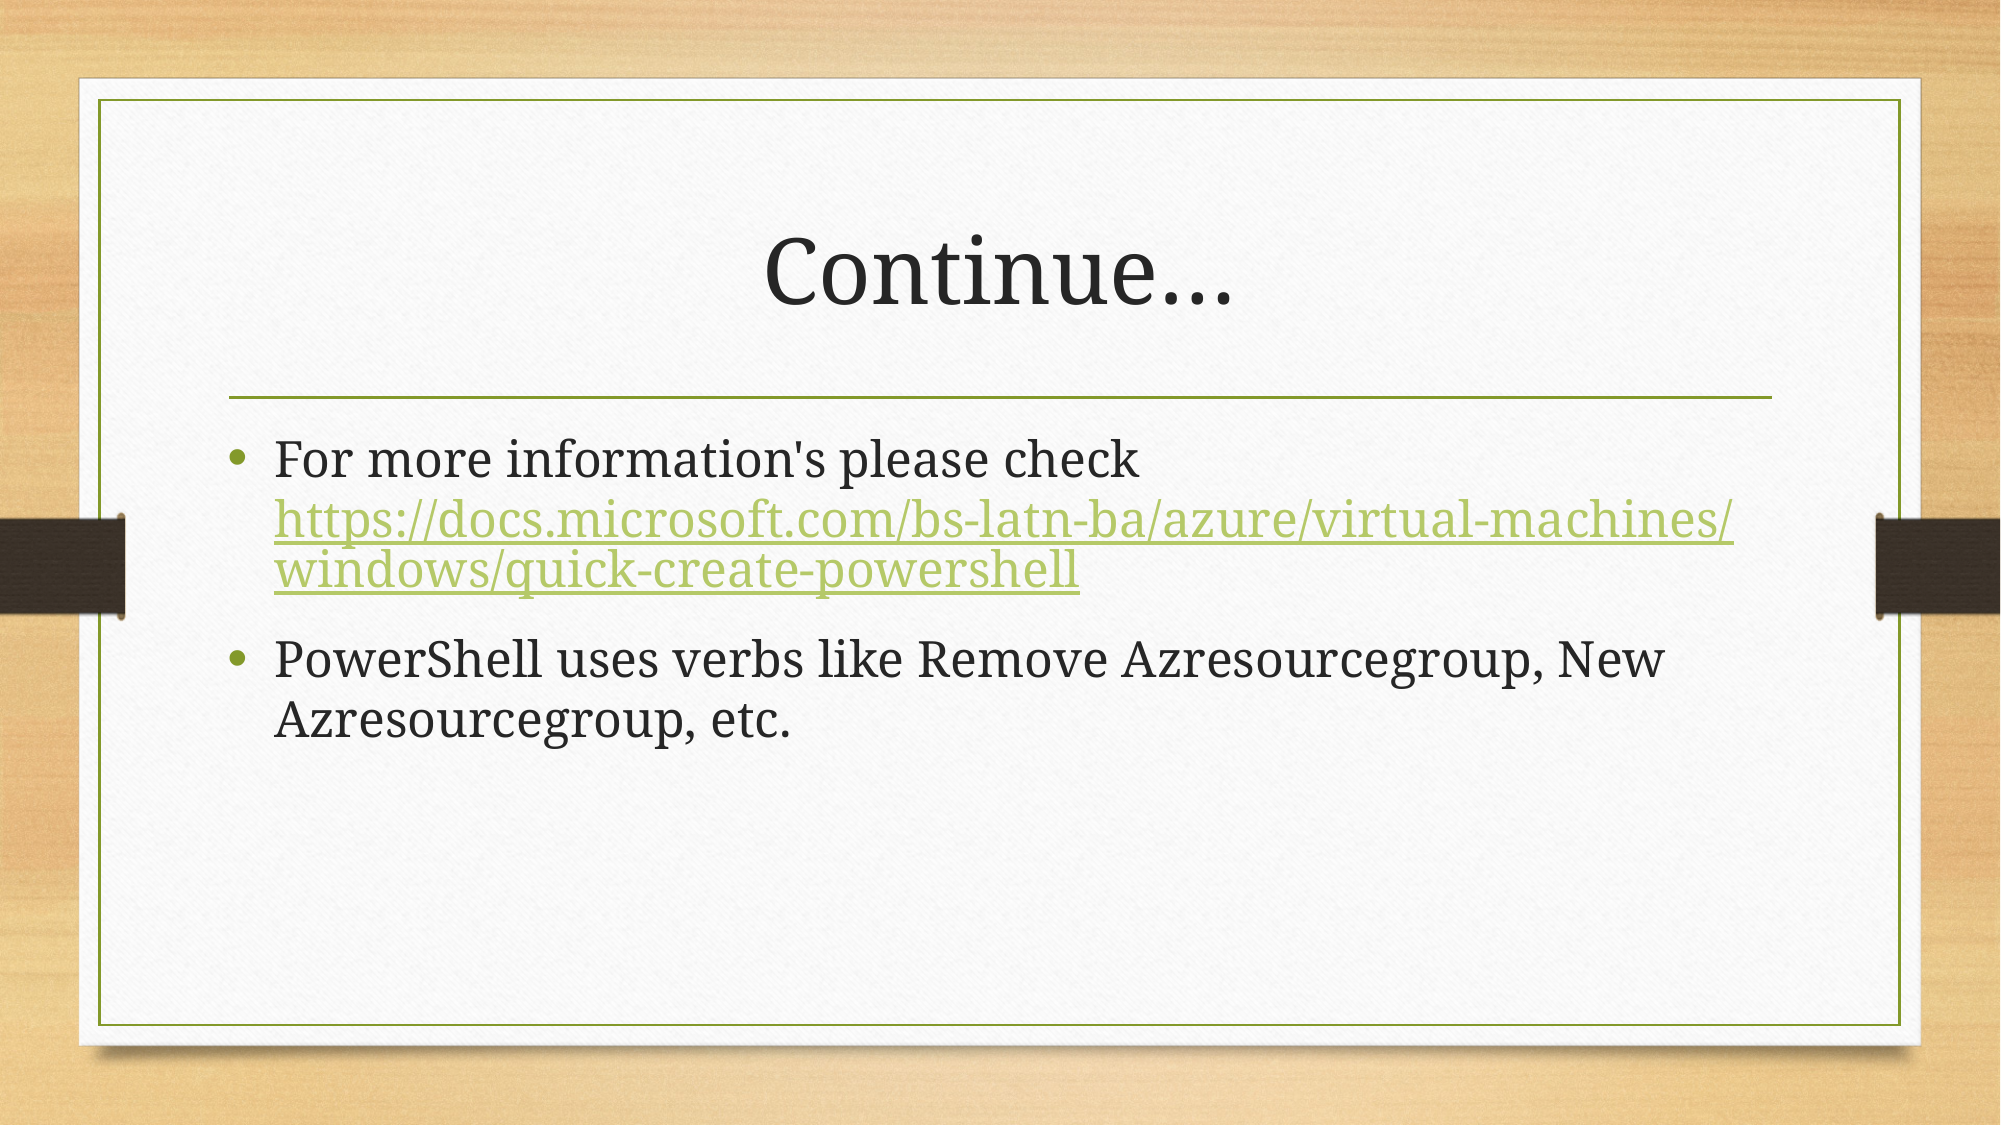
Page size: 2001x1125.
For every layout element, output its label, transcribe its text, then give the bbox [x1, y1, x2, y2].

list For more information's please check https://docs.microsoft.com/bs-latn-ba/azure/virtual-machines/windows/quick-create-powershell PowerShell uses verbs like Remove Azresourcegroup, New Azresourcegroup, etc. [212, 419, 1788, 964]
title Continue… [212, 161, 1788, 375]
picture [0, 0, 2001, 1125]
